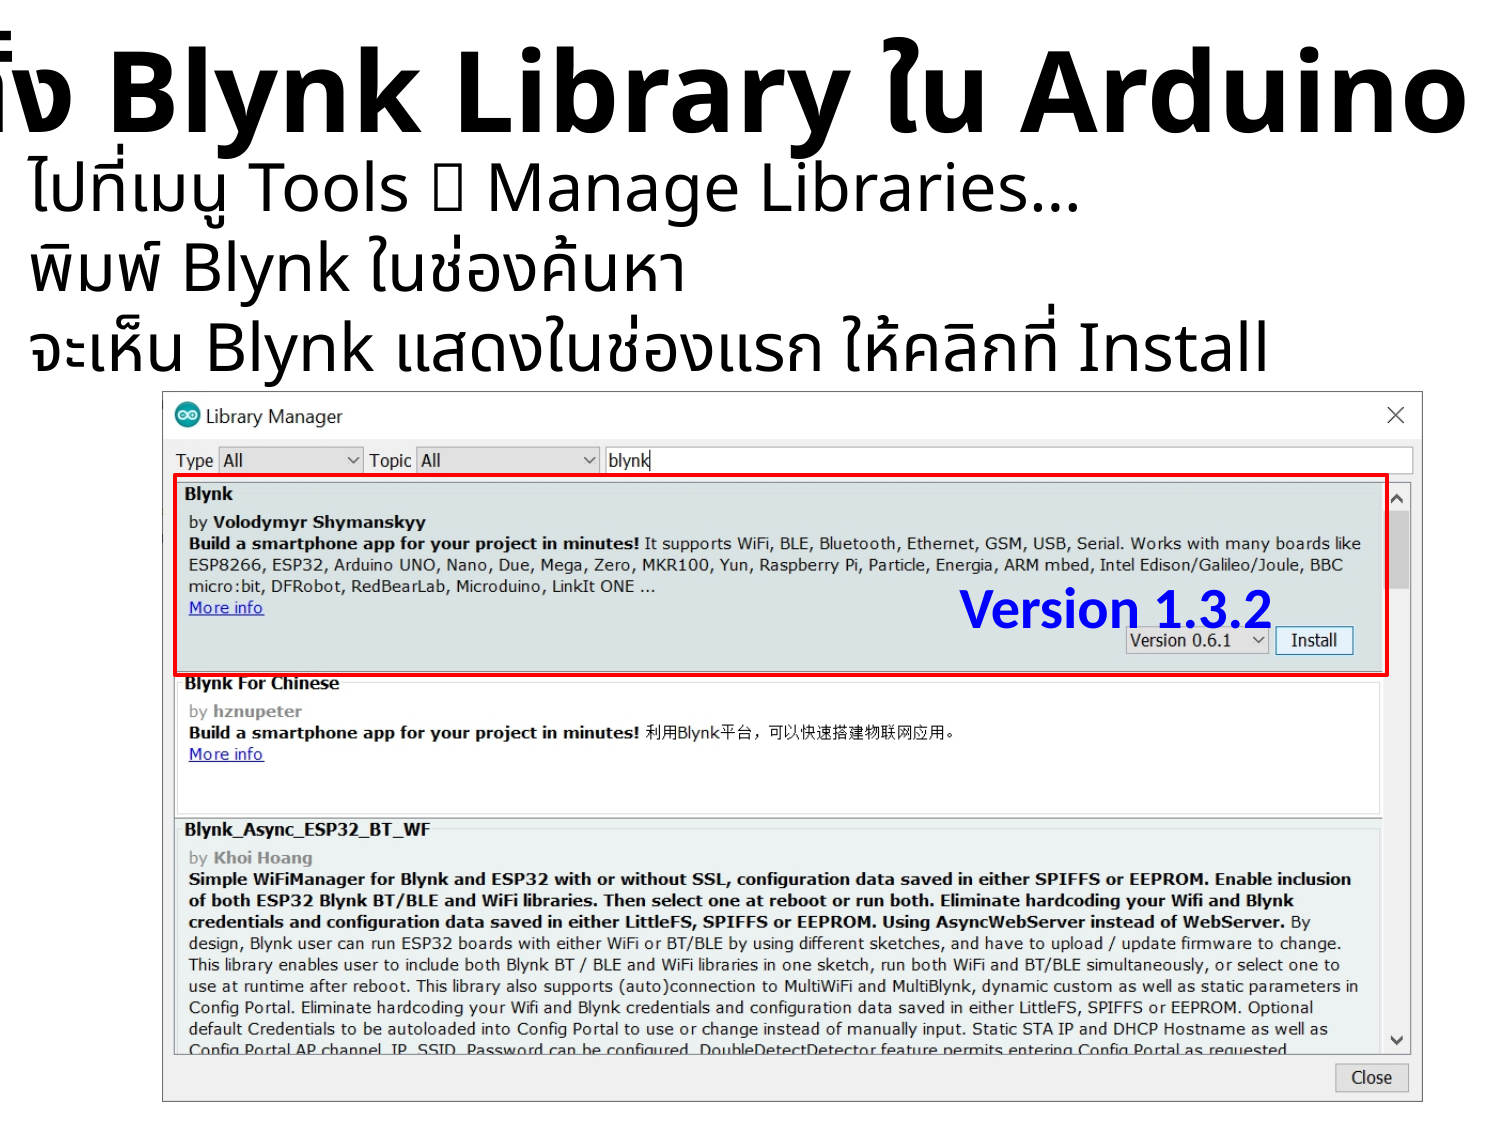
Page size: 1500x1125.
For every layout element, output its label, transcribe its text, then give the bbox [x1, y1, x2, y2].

text_box ไปที่เมนู Tools  Manage Libraries… พิมพ์ Blynk ในช่องค้นหา จะเห็น Blynk แสดงในช่องแรก ให้คลิกที่ Install [0, 137, 1303, 393]
picture [162, 391, 1423, 1103]
text_box ติดตั้ง Blynk Library ใน Arduino IDE [0, 12, 1500, 163]
